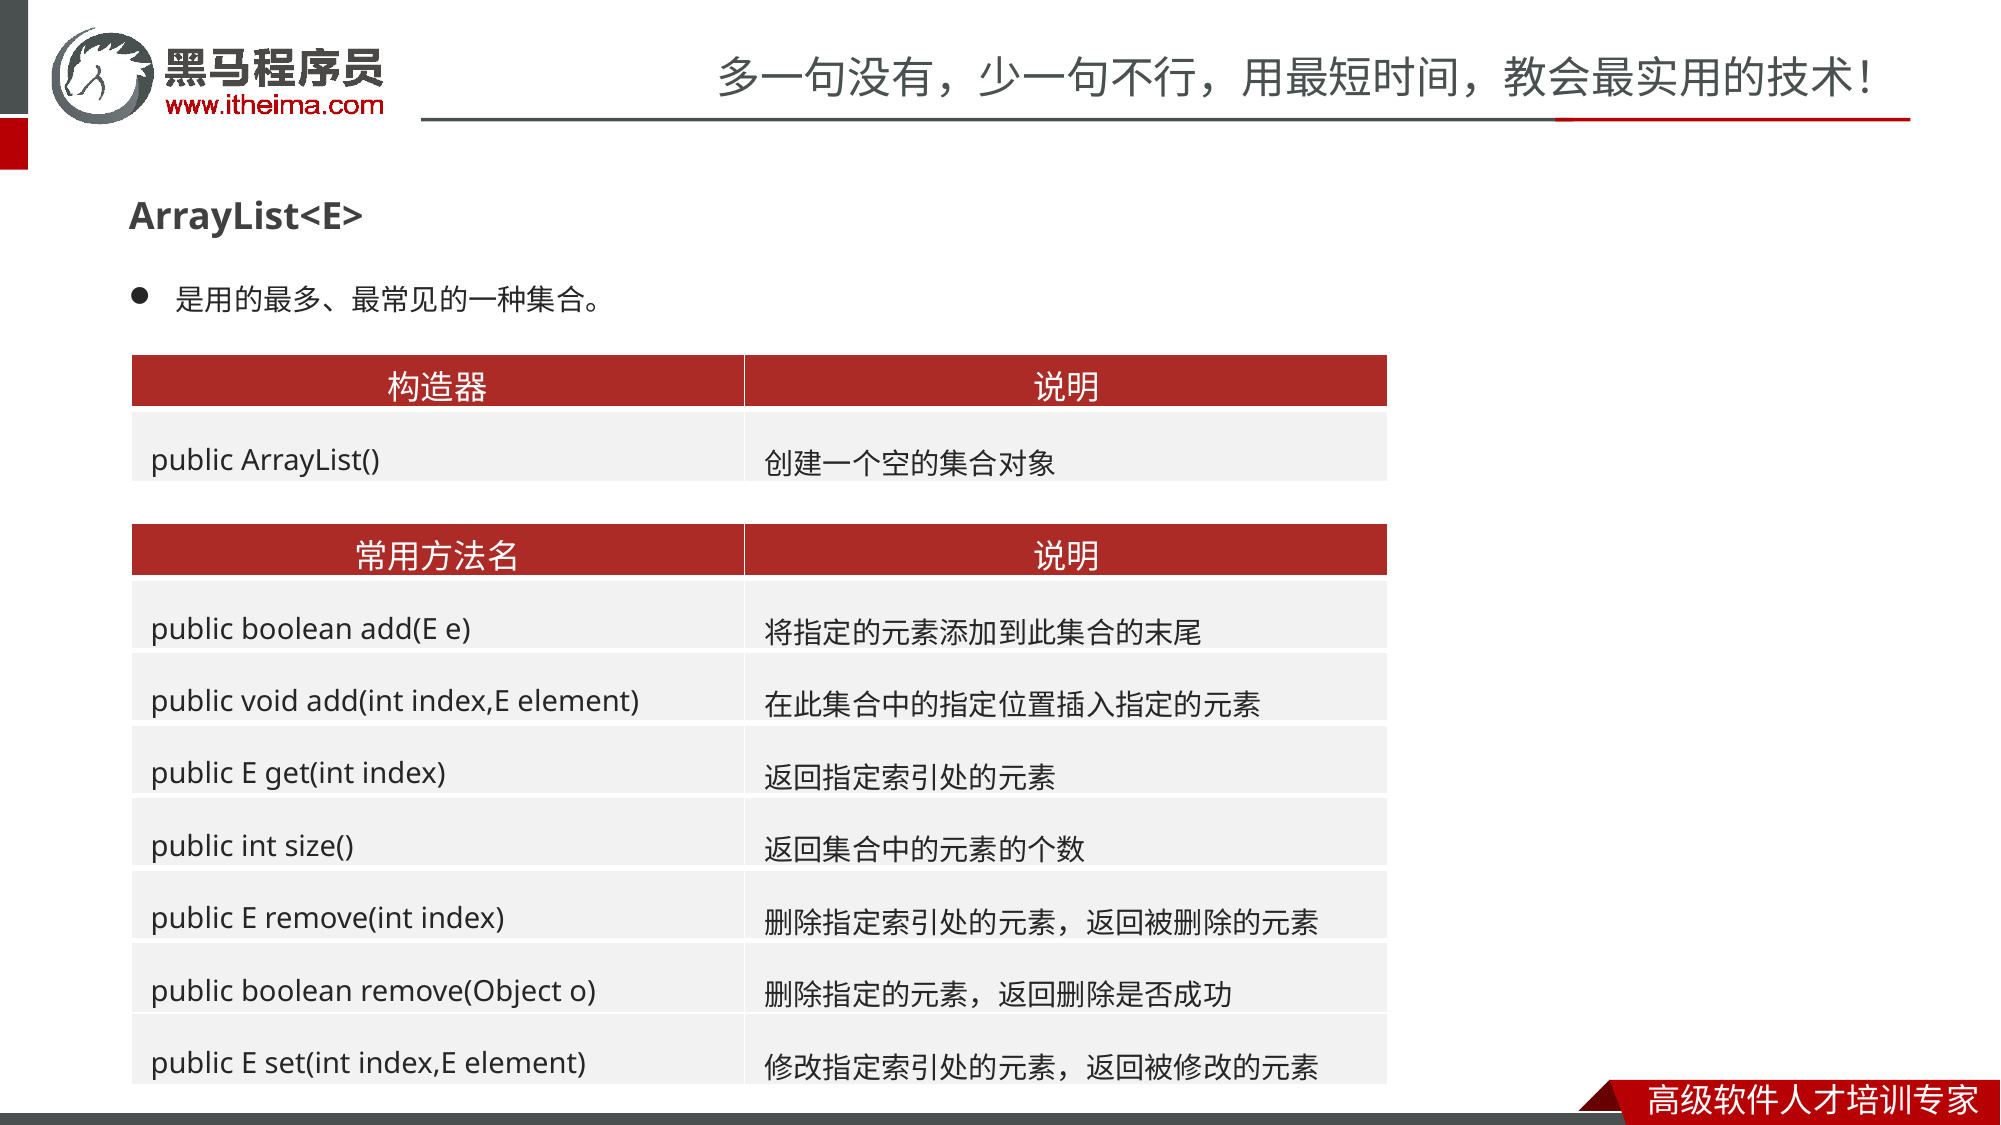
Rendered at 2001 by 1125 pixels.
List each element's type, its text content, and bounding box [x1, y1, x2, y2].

table_cell 返回集合中的元素的个数 [745, 798, 1387, 865]
table_cell public E remove(int index) [132, 871, 744, 938]
table_cell 返回指定索引处的元素 [745, 726, 1387, 793]
table_cell 在此集合中的指定位置插入指定的元素 [745, 653, 1387, 720]
table_cell 删除指定索引处的元素，返回被删除的元素 [745, 871, 1387, 938]
picture [50, 26, 384, 125]
table_cell 删除指定的元素，返回删除是否成功 [745, 943, 1387, 1012]
table_cell 修改指定索引处的元素，返回被修改的元素 [745, 1014, 1387, 1084]
table_header 常用方法名 [132, 524, 744, 575]
table_header 构造器 [132, 355, 744, 406]
table_cell public E get(int index) [132, 726, 744, 793]
table_cell public int size() [132, 798, 744, 865]
table_cell public void add(int index,E element) [132, 653, 744, 720]
table_cell public boolean remove(Object o) [132, 943, 744, 1012]
text_box ArrayList<E> [114, 162, 883, 245]
table_header 说明 [745, 524, 1387, 575]
table_cell public E set(int index,E element) [132, 1014, 744, 1084]
table_cell 创建一个空的集合对象 [745, 412, 1387, 481]
table_cell public boolean add(E e) [132, 581, 744, 648]
table_header 说明 [745, 355, 1387, 406]
table_cell 将指定的元素添加到此集合的末尾 [745, 581, 1387, 648]
text_box 是用的最多、最常见的一种集合。 [114, 256, 1813, 324]
table_cell public ArrayList​() [132, 412, 744, 481]
